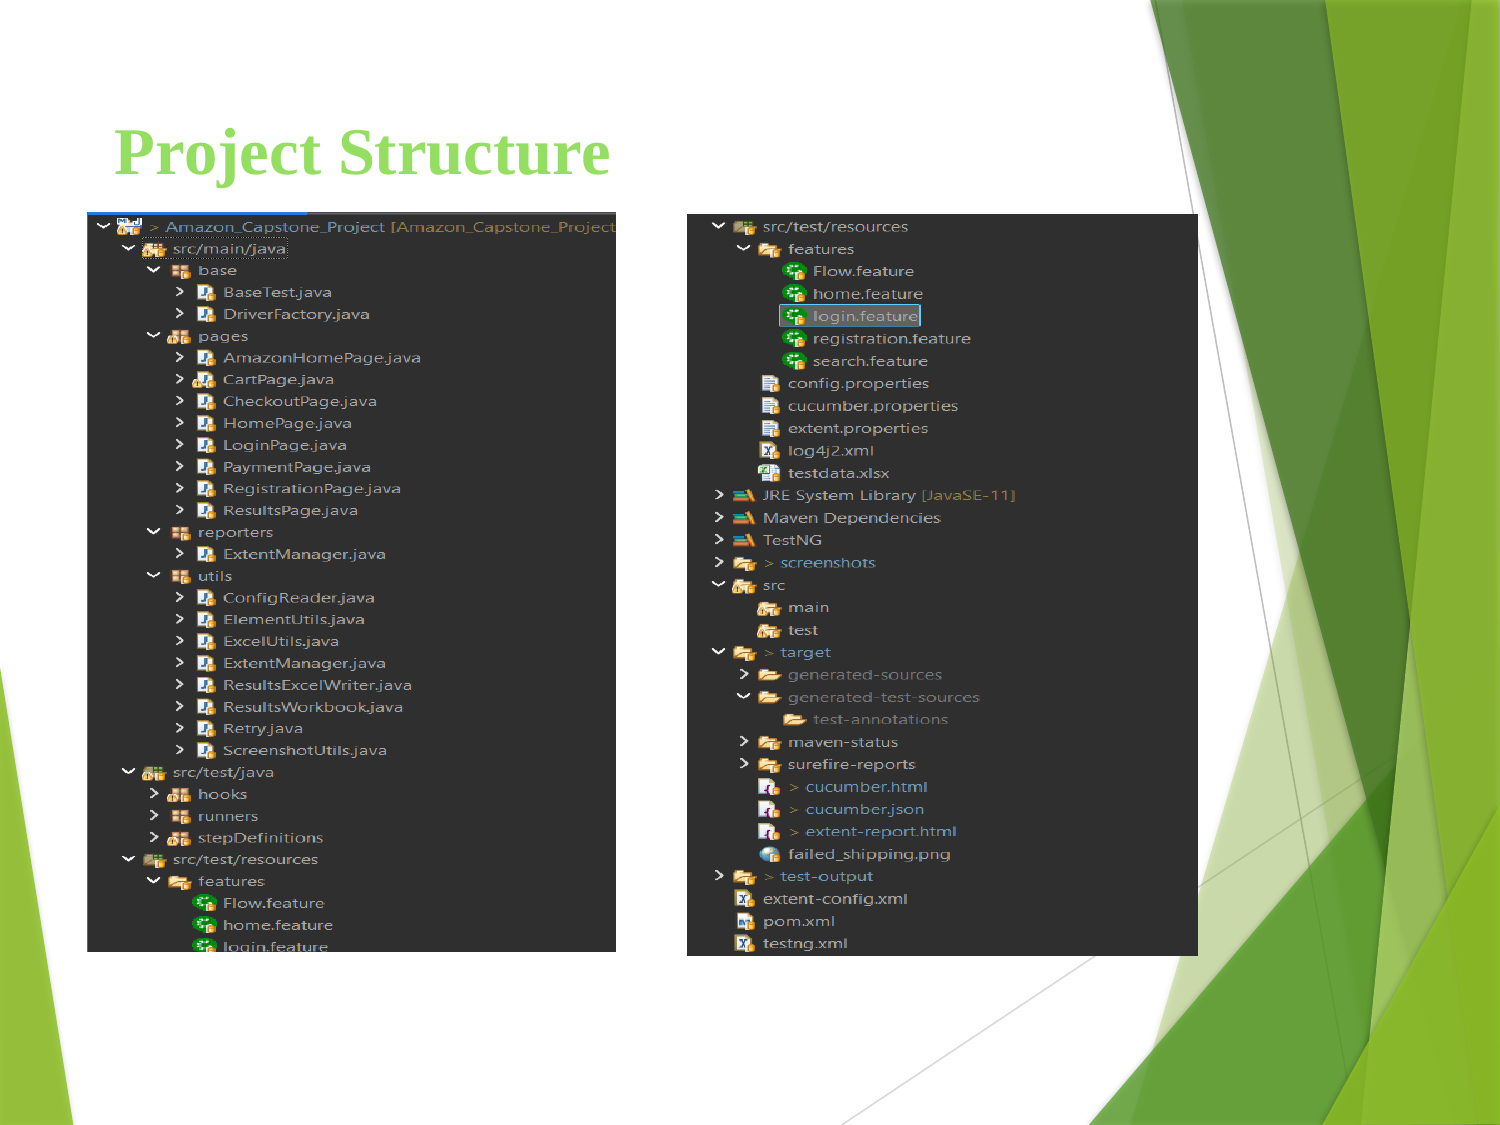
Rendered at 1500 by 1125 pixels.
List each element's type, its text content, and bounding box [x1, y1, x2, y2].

picture [686, 214, 1199, 957]
title Project Structure [99, 99, 1142, 317]
picture [86, 211, 616, 952]
